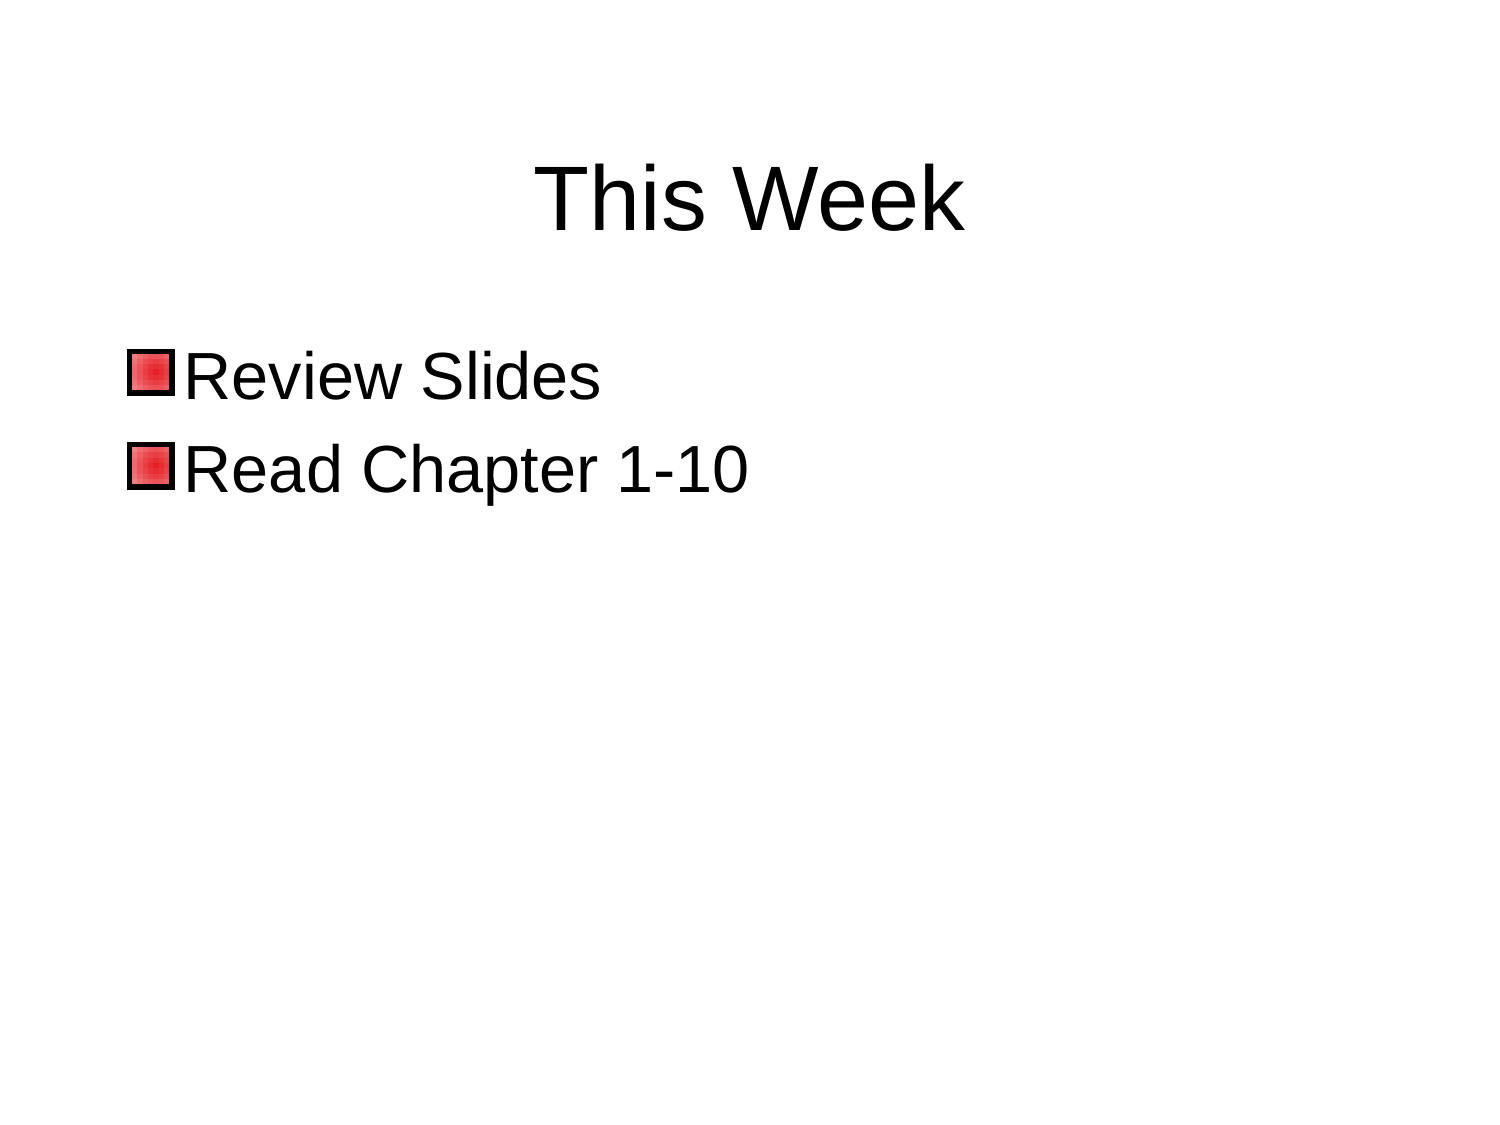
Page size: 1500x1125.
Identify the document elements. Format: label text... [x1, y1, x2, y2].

picture [127, 442, 175, 490]
list Review Slides Read Chapter 1-10 [112, 324, 1388, 1000]
title This Week [112, 99, 1388, 288]
picture [127, 349, 175, 396]
